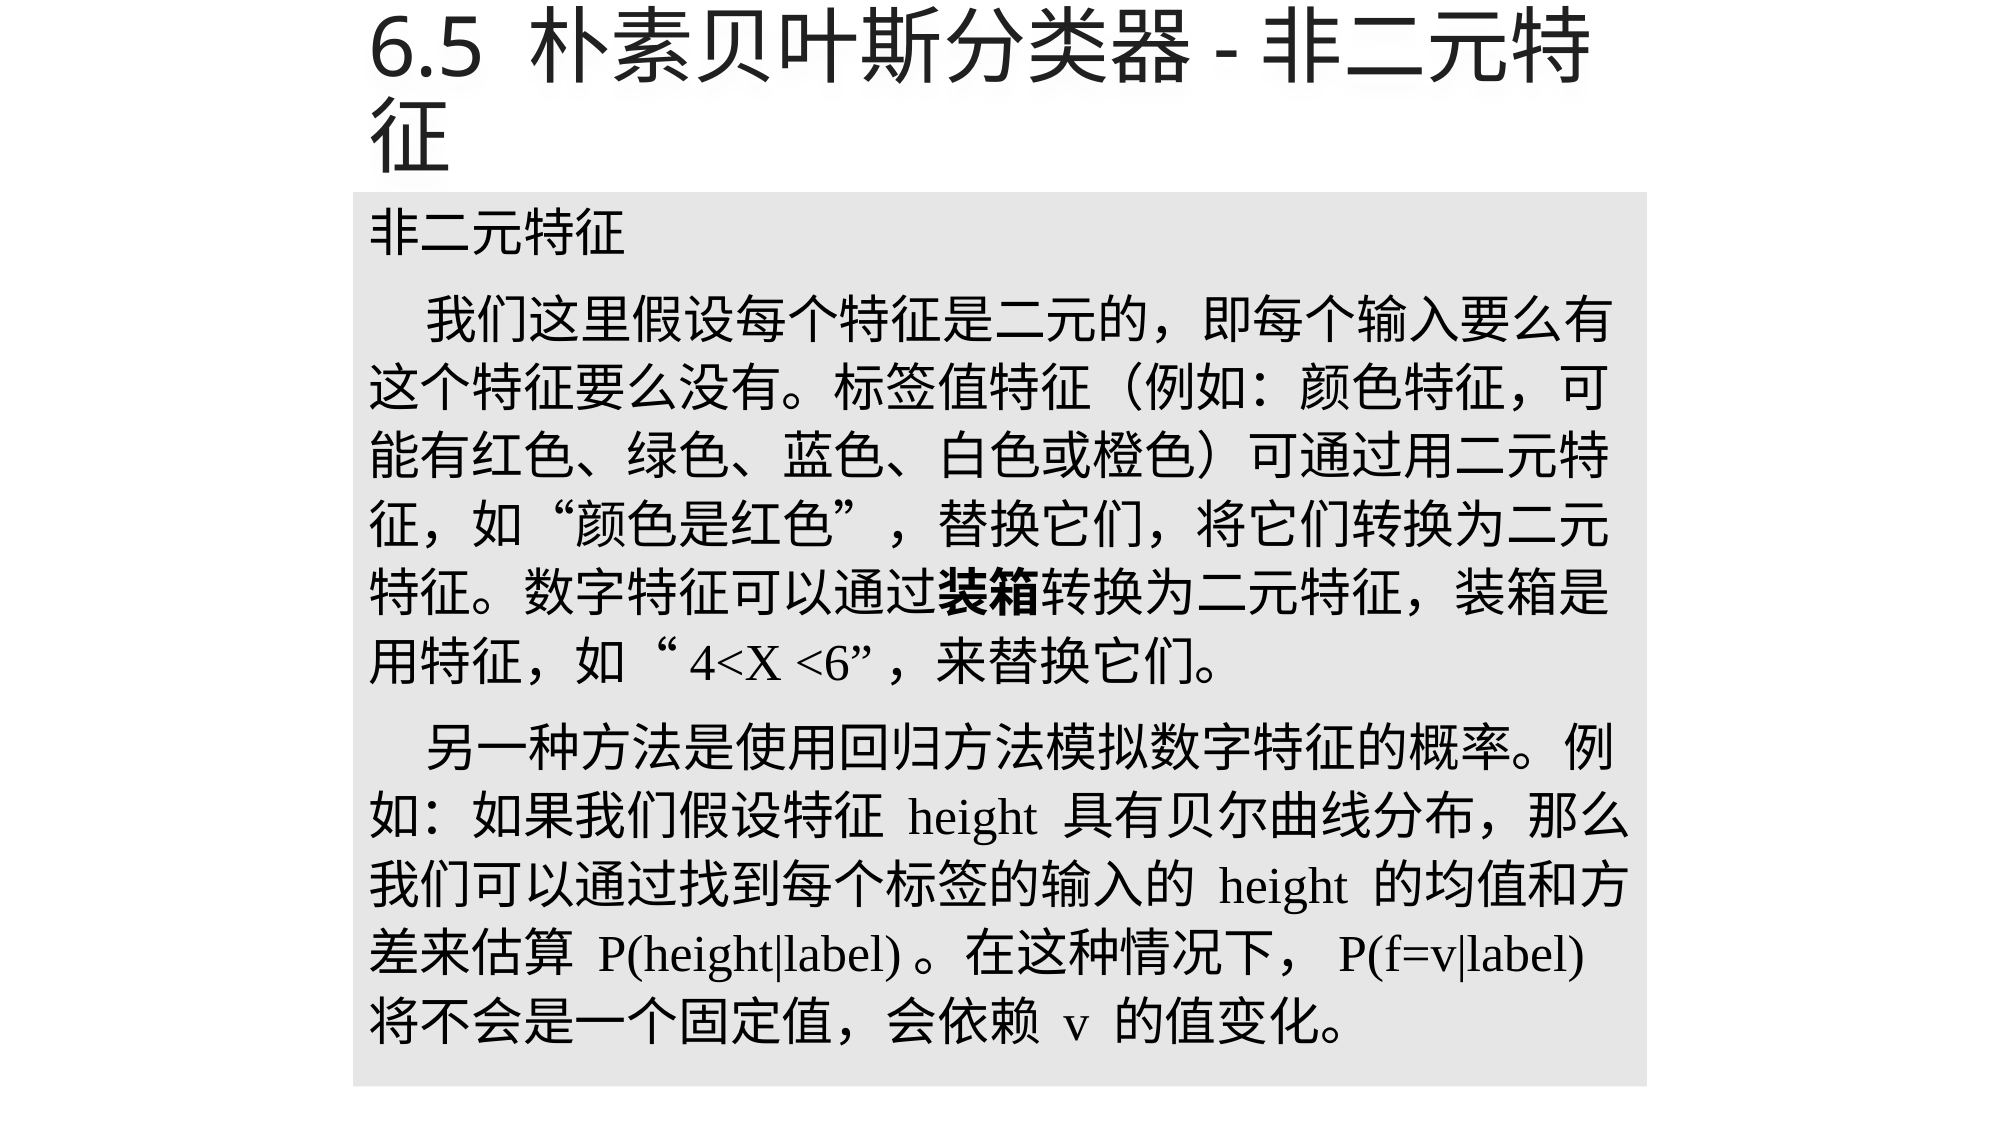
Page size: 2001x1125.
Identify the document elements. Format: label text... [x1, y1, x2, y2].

title 6.5 朴素贝叶斯分类器-非二元特征 [353, 53, 1647, 192]
list 非二元特征 我们这里假设每个特征是二元的，即每个输入要么有这个特征要么没有。标签值特征（例如：颜色特征，可能有红色、绿色、蓝色、白色或橙色）可通过用二元特征，如“颜色是红色”，替换它们，将它们转换为二元特征。数字特征可以通过装箱转换为二元特征，装箱是用特征，如“4<X <6”，来替换它们。 另一种方法是使用回归方法模拟数字特征的概率。例如：如果我们假设特征 height 具有贝尔曲线分布，那么我们可以通过找到每个标签的输入的 height 的均值和方差来估算 P(height|label)。在这种情况下，P(f=v|label)将不会是一个固定值，会依赖 v 的值变化。 [353, 192, 1647, 1087]
